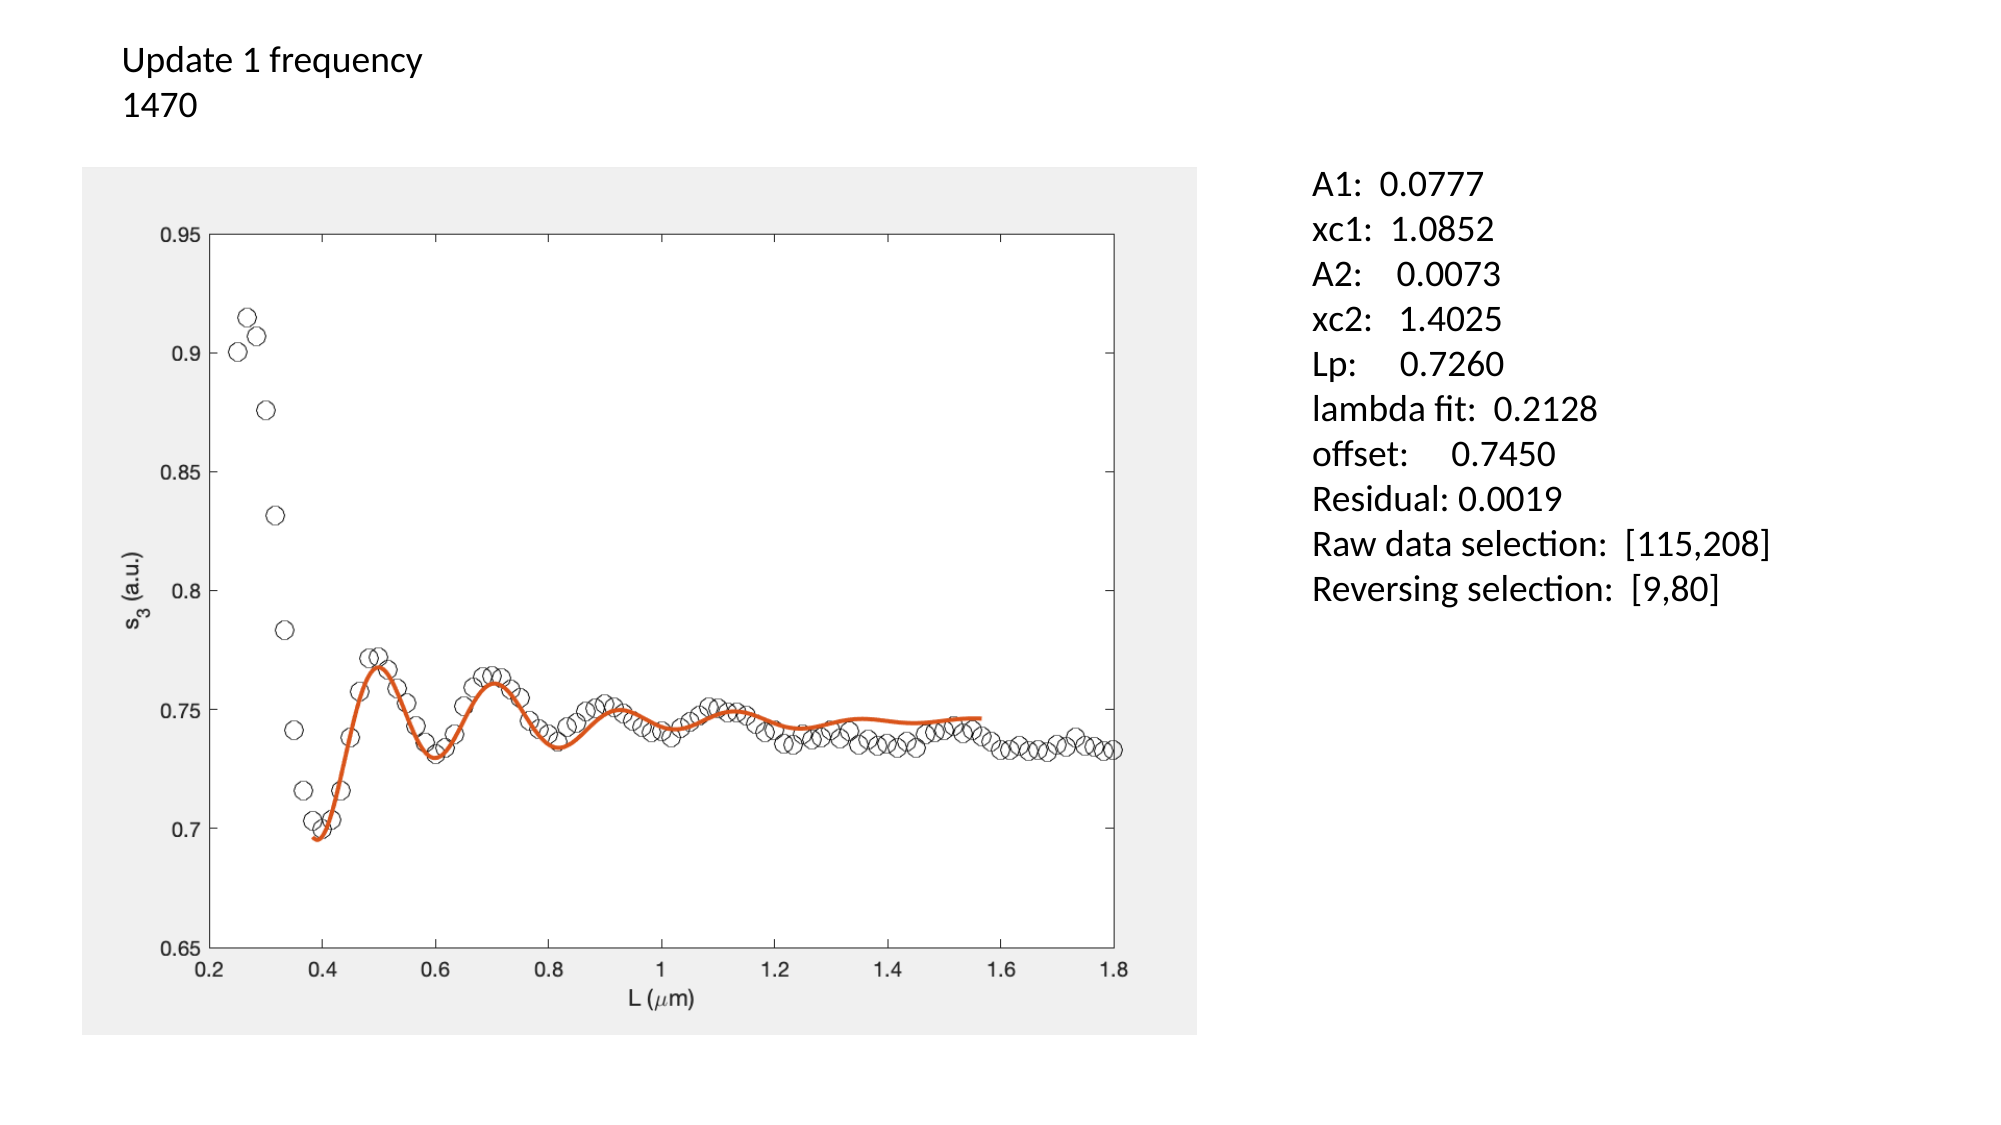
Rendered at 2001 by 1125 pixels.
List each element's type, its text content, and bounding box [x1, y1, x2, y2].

text_box A1: 0.0777 xc1: 1.0852 A2: 0.0073 xc2: 1.4025 Lp: 0.7260 lambda fit: 0.2128 offset: 0.7450 Residual: 0.0019 Raw data selection: [115,208] Reversing selection: [9,80] [1297, 151, 1863, 617]
picture [82, 166, 1197, 1035]
text_box Update 1 frequency 1470 [106, 27, 485, 133]
